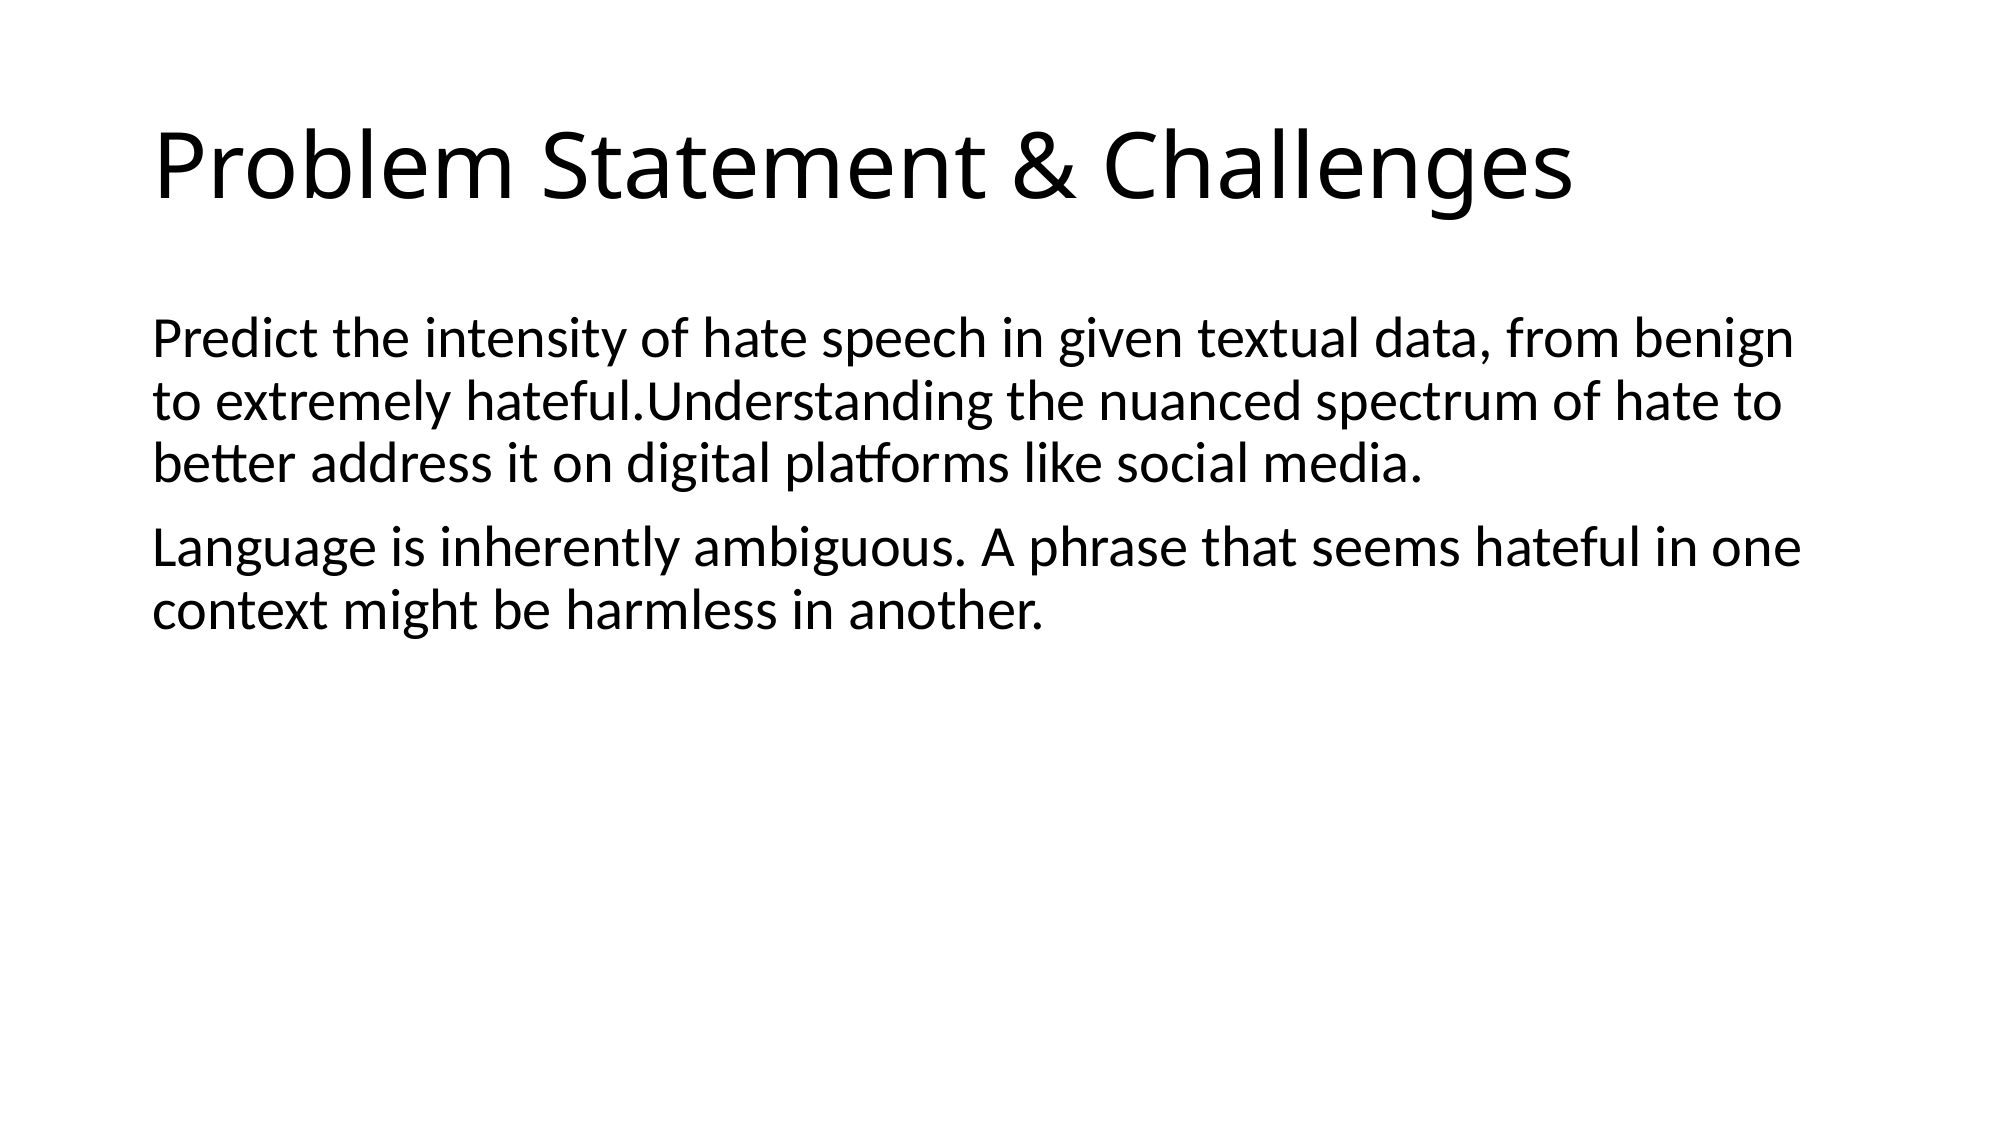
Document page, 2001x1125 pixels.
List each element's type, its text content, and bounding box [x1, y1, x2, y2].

title Problem Statement & Challenges [137, 59, 1863, 278]
list Predict the intensity of hate speech in given textual data, from benign to extremely hateful.Understanding the nuanced spectrum of hate to better address it on digital platforms like social media. Language is inherently ambiguous. A phrase that seems hateful in one context might be harmless in another. [137, 299, 1863, 1014]
